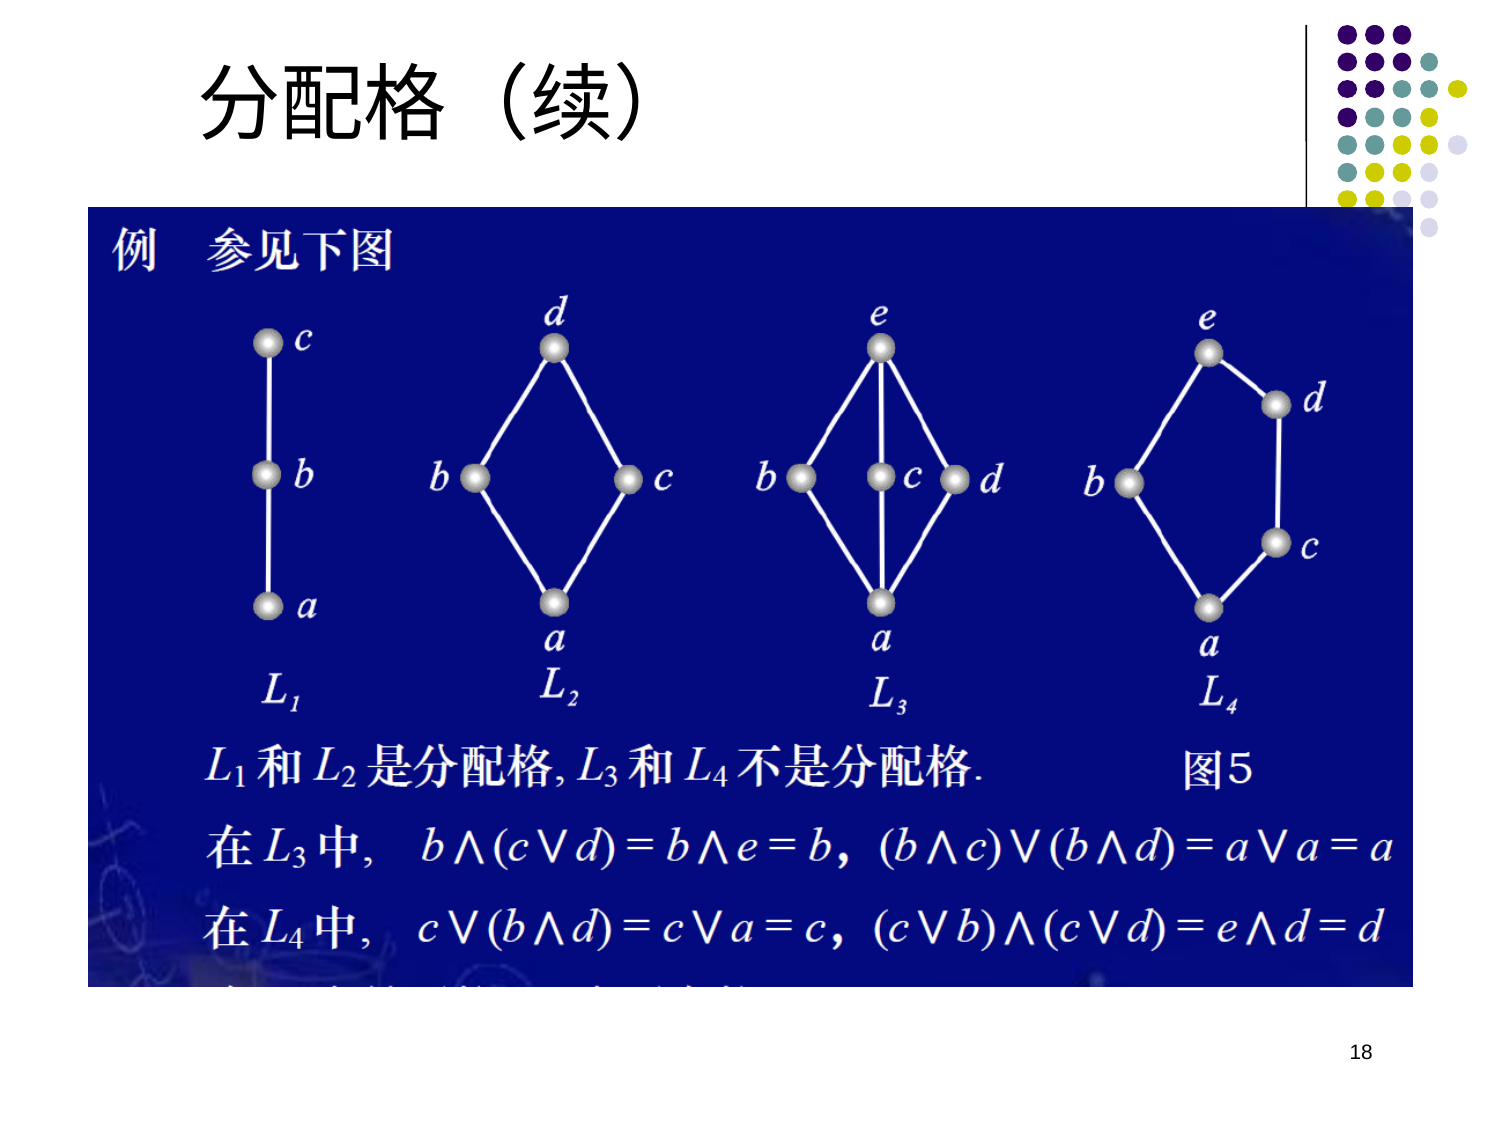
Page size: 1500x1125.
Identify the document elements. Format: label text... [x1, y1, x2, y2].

slide_number 18 [1234, 1030, 1388, 1107]
text_box 分配格（续） [182, 42, 1412, 173]
picture [88, 207, 1413, 988]
